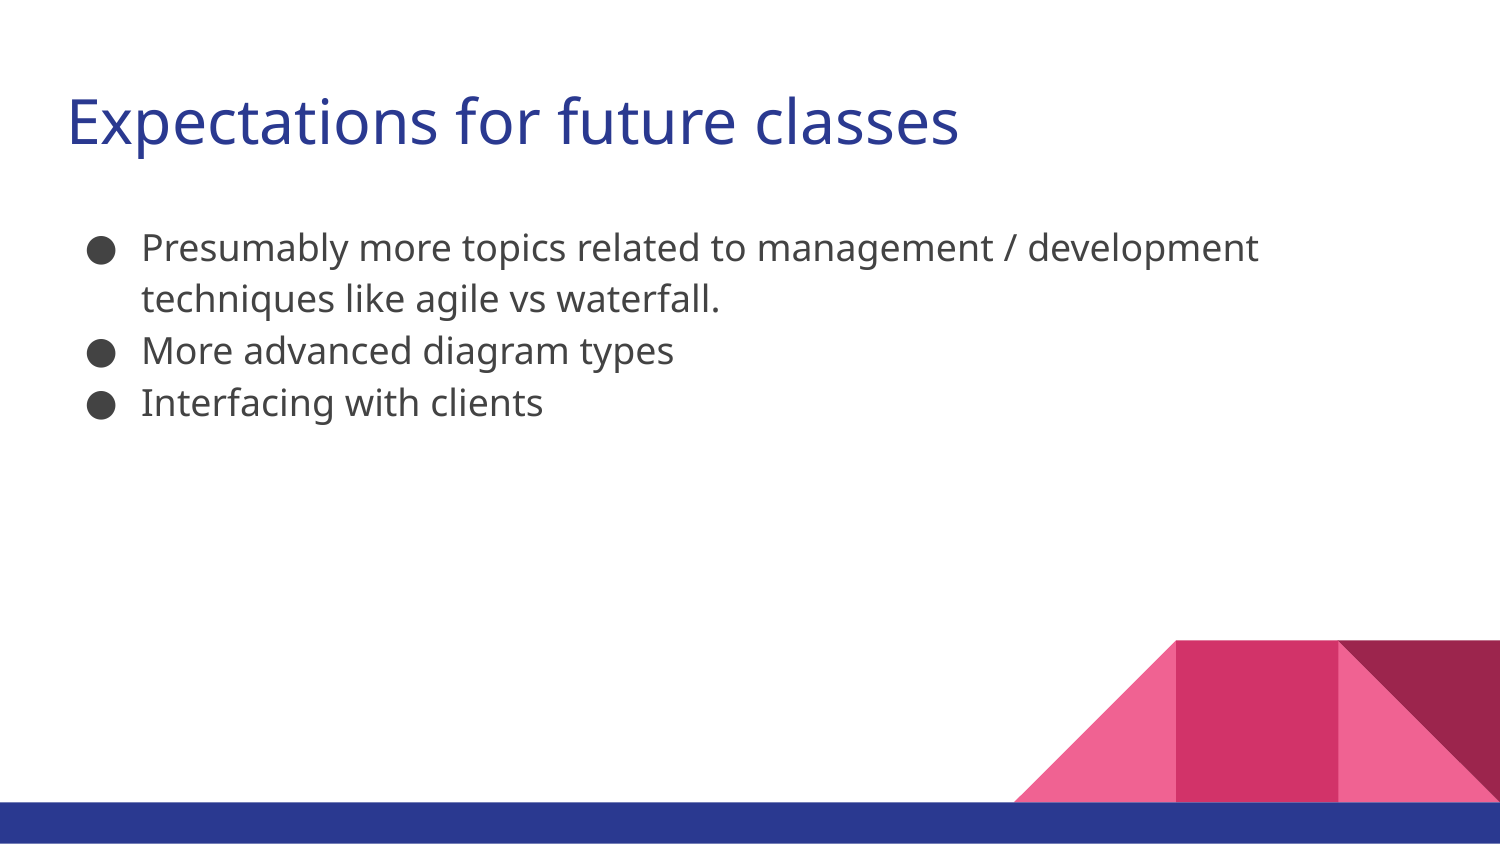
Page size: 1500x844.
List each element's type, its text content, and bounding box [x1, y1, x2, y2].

list Presumably more topics related to management / development techniques like agile vs waterfall. More advanced diagram types Interfacing with clients [51, 201, 1449, 750]
title Expectations for future classes [51, 67, 1449, 167]
